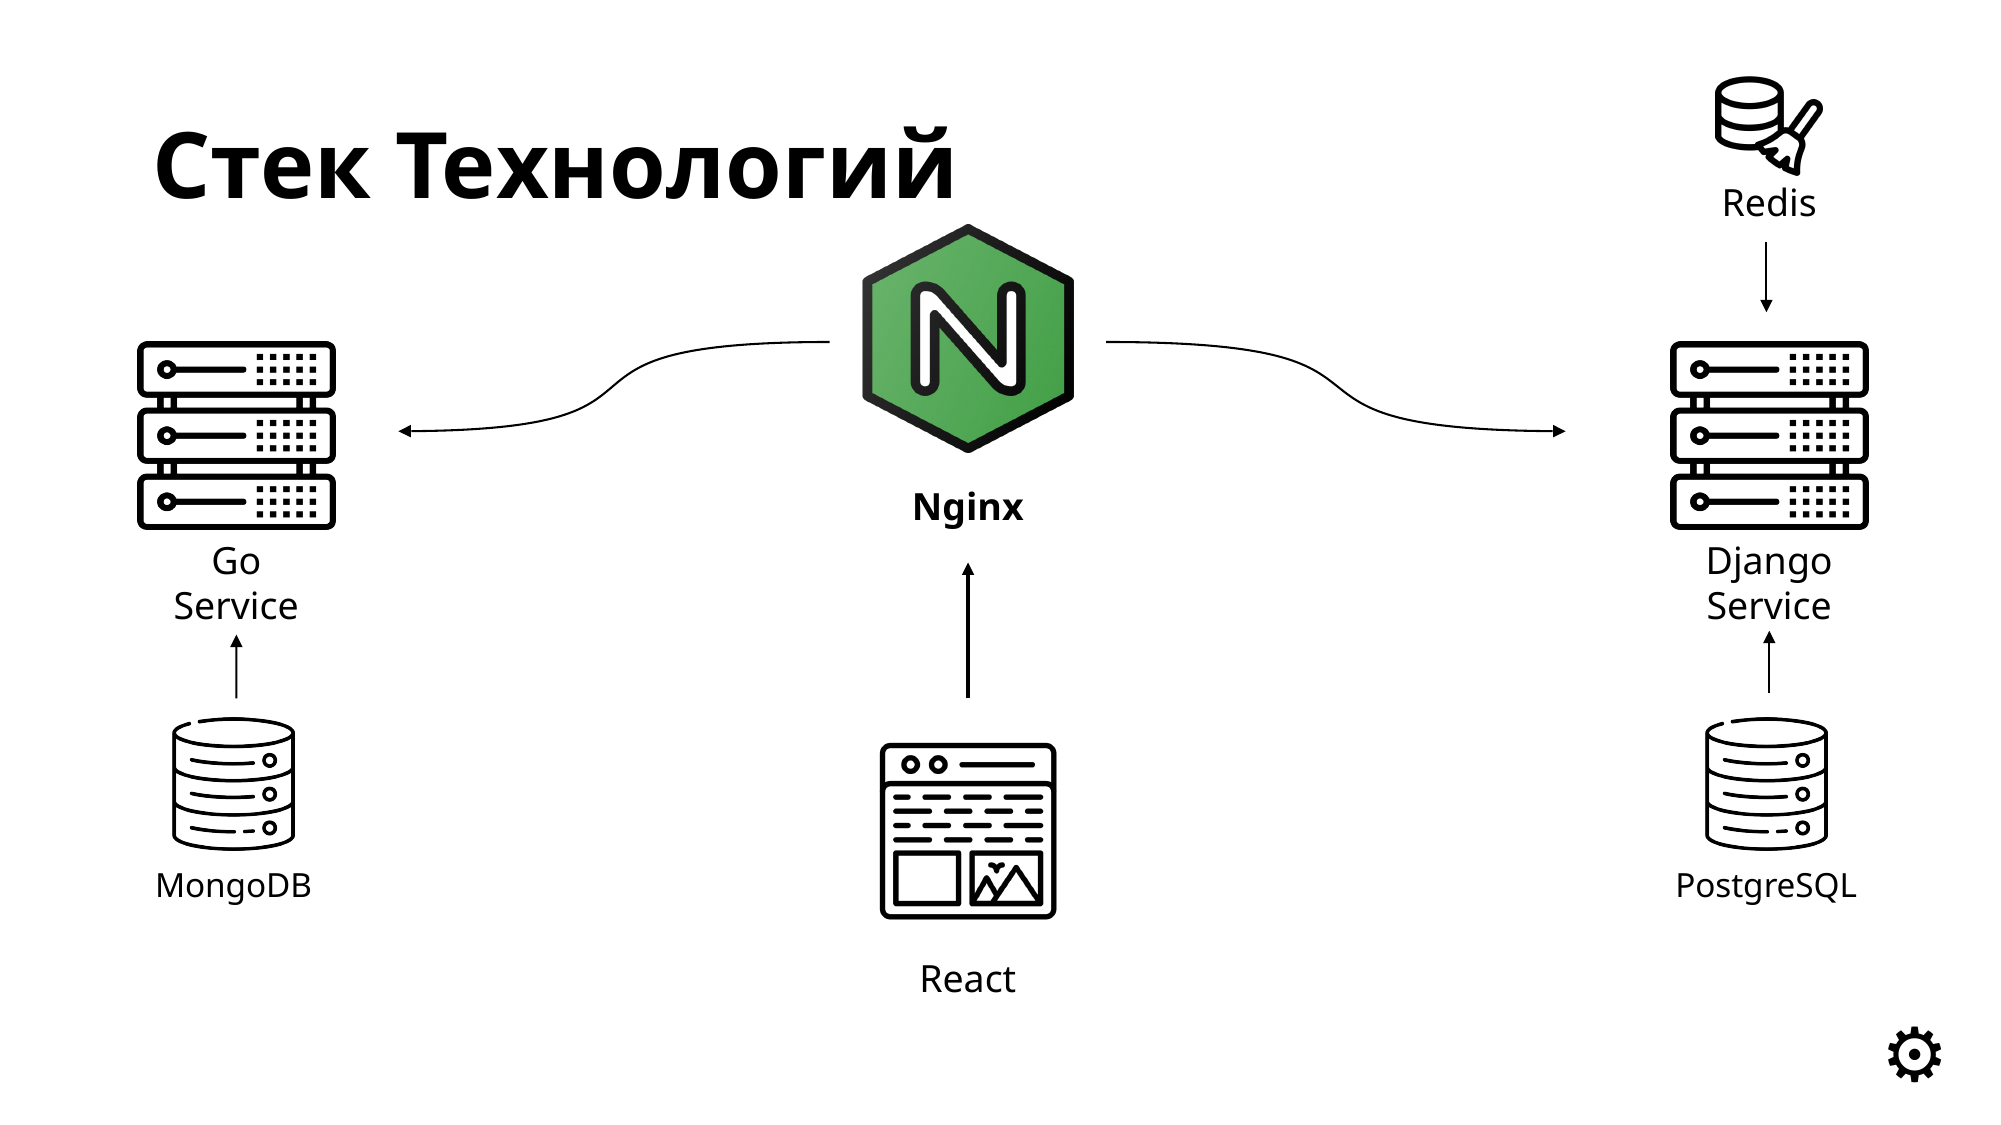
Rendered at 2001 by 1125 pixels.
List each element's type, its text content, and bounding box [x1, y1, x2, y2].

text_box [398, 342, 830, 432]
title Стек Технологий [137, 59, 1863, 278]
picture [853, 224, 1083, 453]
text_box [1106, 342, 1566, 432]
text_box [137, 342, 336, 636]
text_box React [904, 948, 1032, 1008]
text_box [1650, 717, 1883, 913]
picture [1715, 72, 1823, 180]
text_box ⚙️ [1866, 999, 1964, 1105]
text_box Nginx [897, 475, 1040, 536]
picture [877, 740, 1059, 922]
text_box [131, 717, 336, 913]
text_box Redis [1706, 171, 1832, 231]
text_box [1670, 342, 1869, 636]
